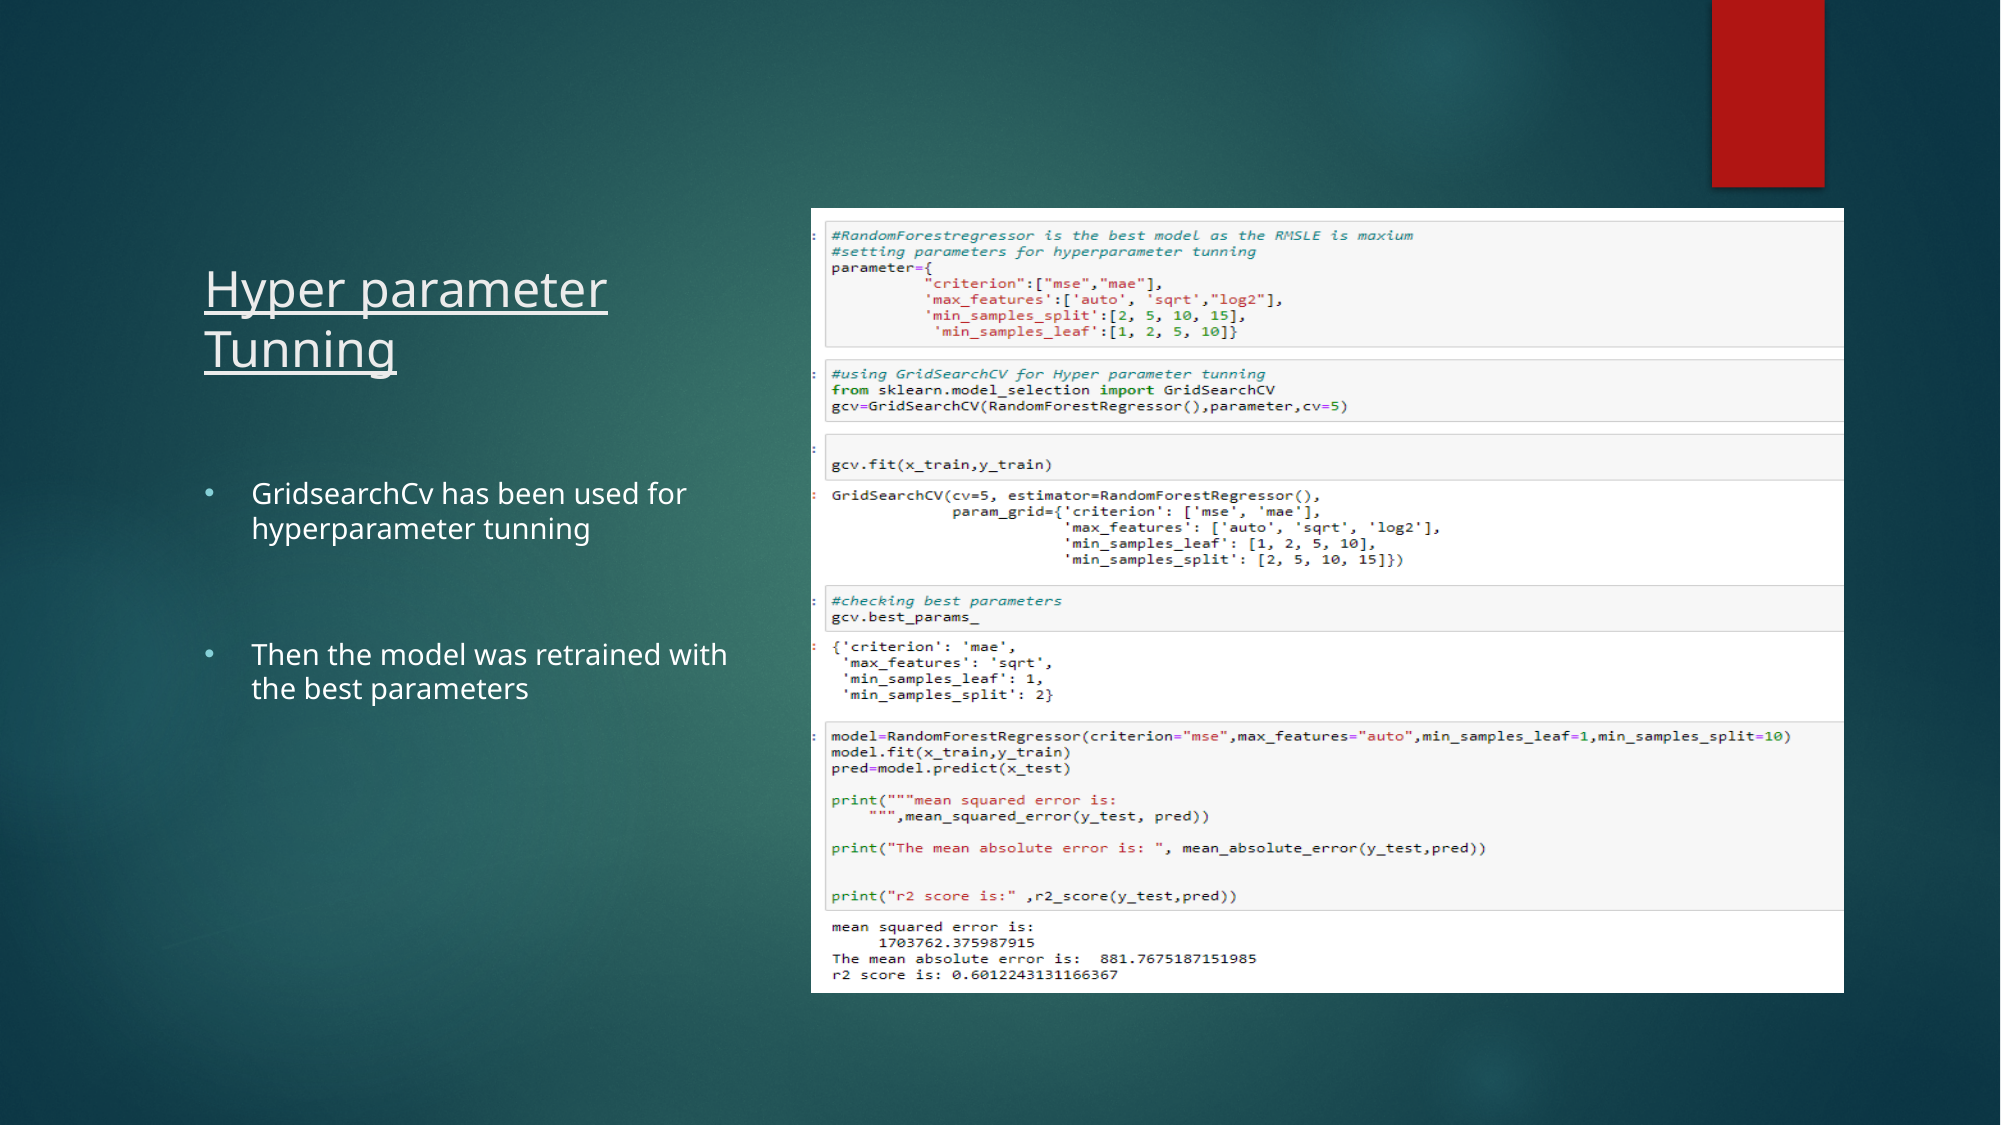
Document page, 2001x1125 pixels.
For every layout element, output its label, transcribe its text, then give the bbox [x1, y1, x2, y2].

picture [0, 0, 2001, 1125]
list GridsearchCv has been used for hyperparameter tunning Then the model was retrained with the best parameters [189, 432, 748, 882]
title Hyper parameter Tunning [189, 160, 748, 386]
